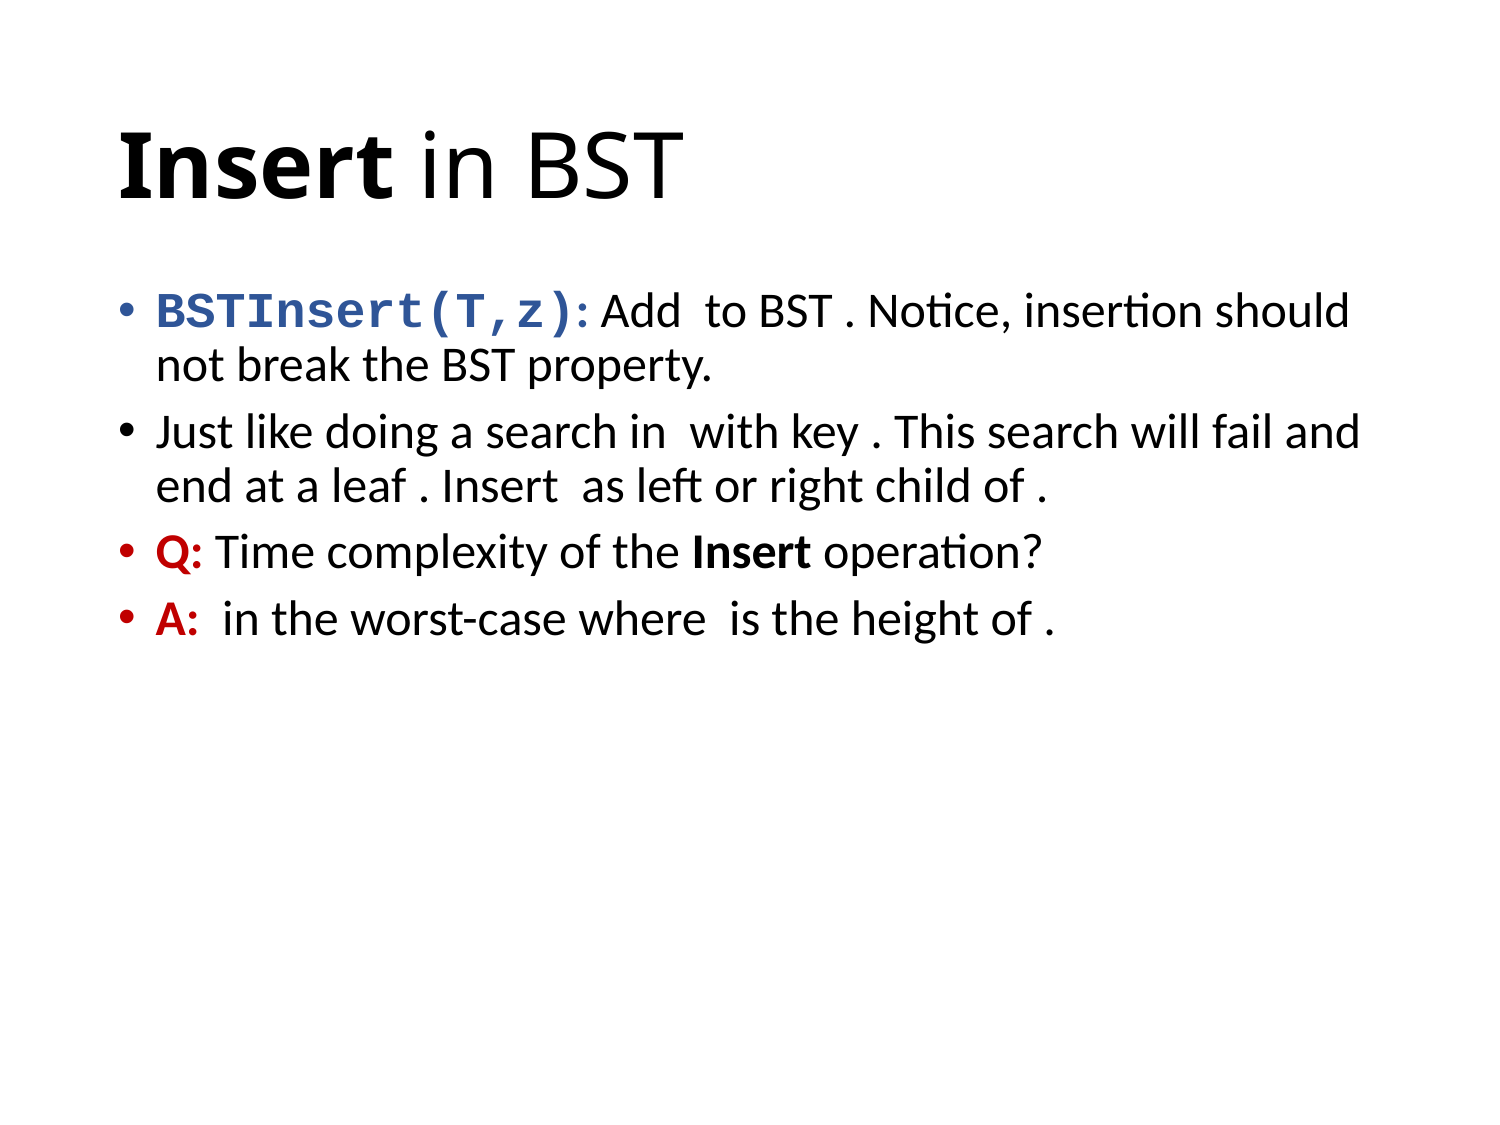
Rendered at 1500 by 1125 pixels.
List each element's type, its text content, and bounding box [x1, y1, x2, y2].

title Insert in BST [103, 59, 1397, 278]
